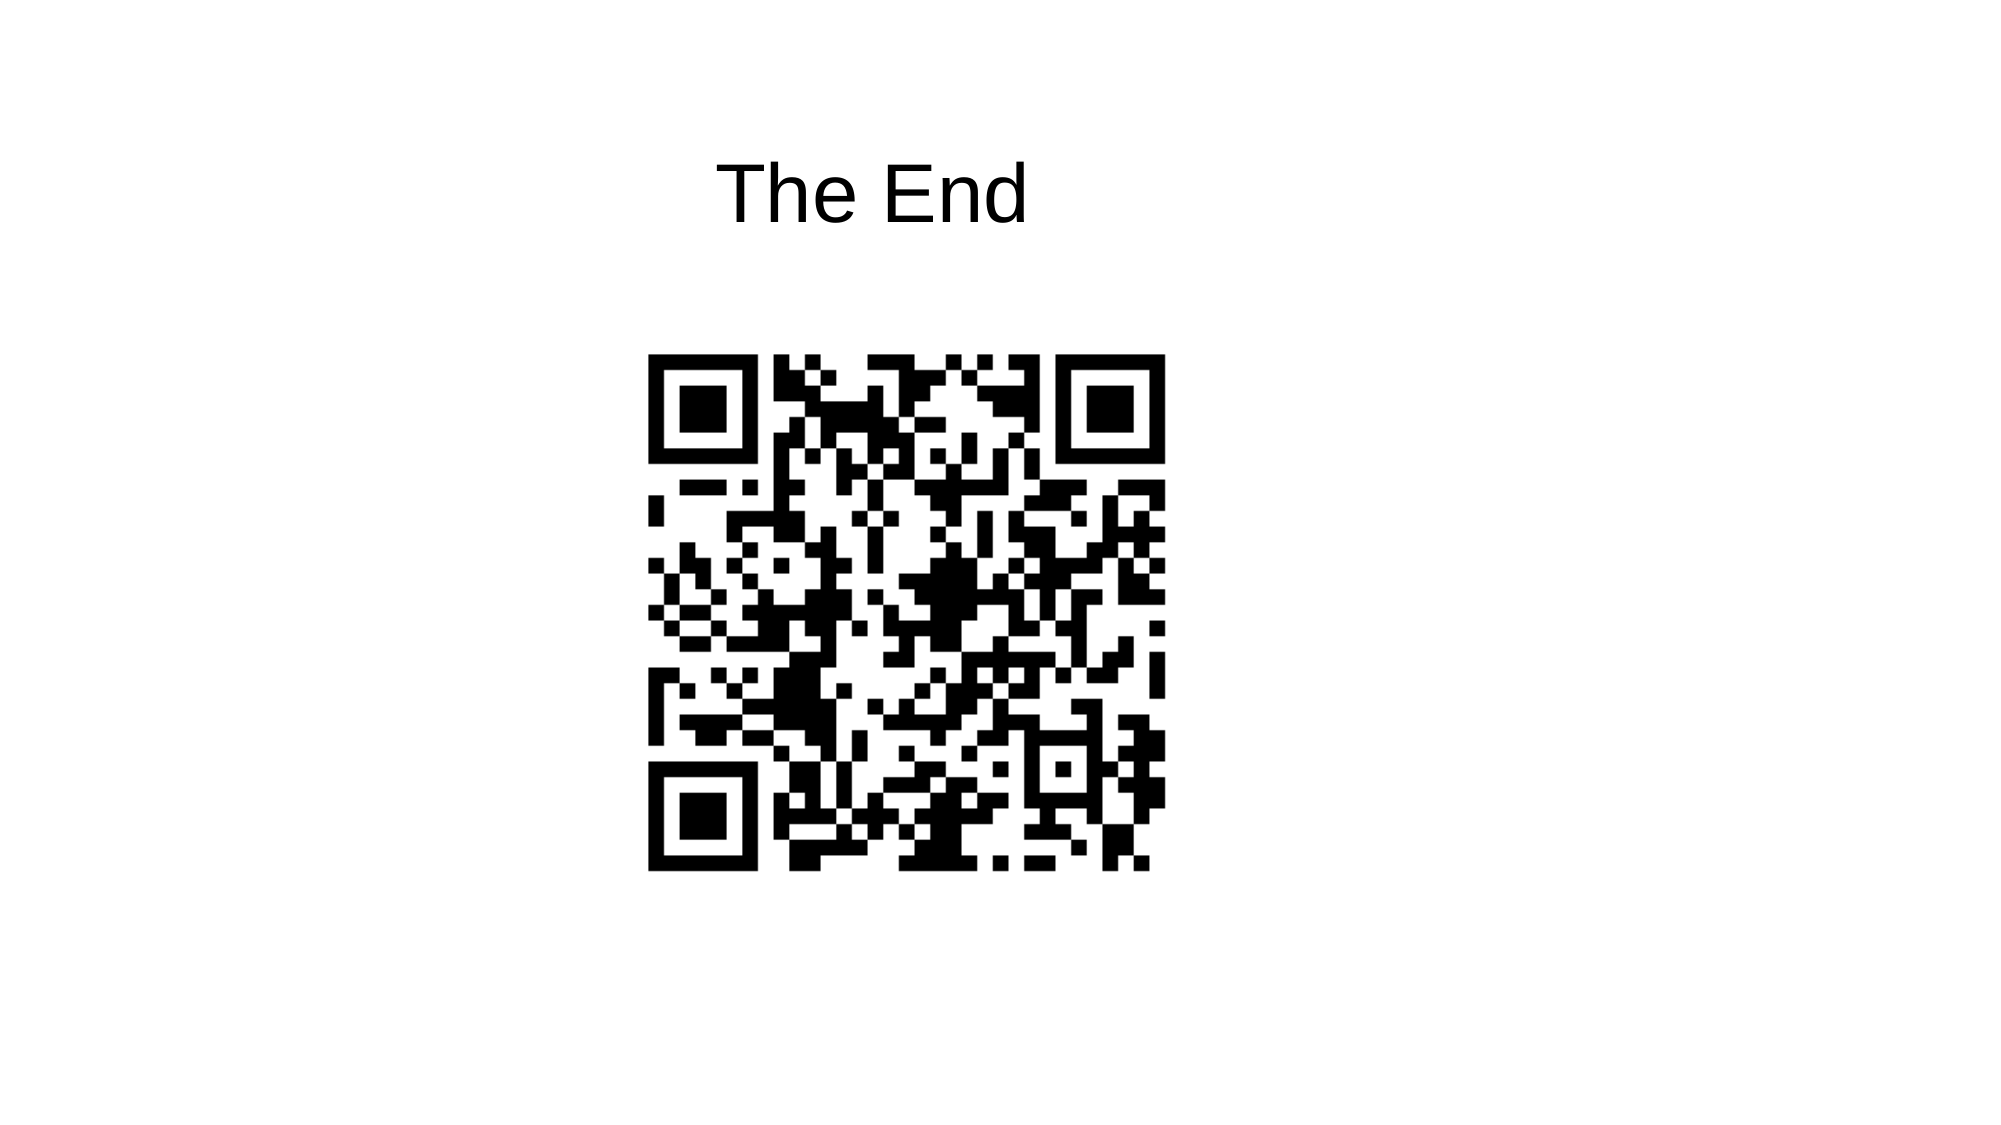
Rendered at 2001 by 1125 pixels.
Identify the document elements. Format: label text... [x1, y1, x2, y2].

text_box The End [700, 132, 1045, 247]
picture [586, 292, 1228, 934]
